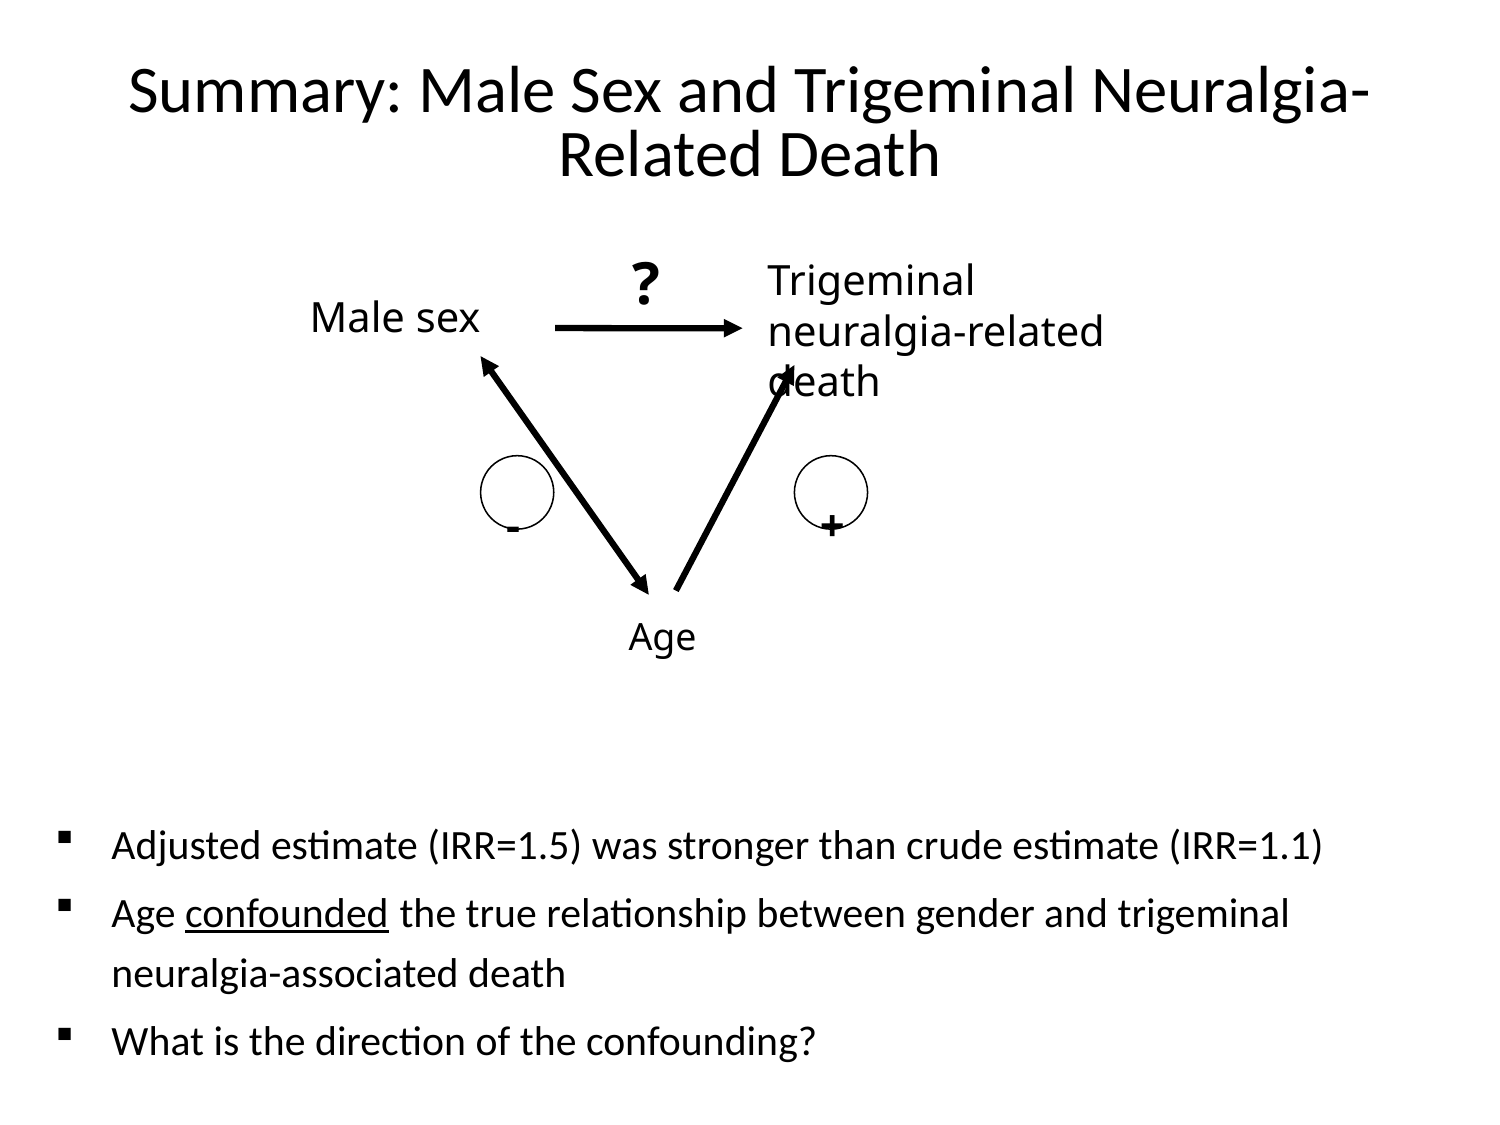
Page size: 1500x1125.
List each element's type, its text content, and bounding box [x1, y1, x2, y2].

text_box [294, 227, 1193, 698]
title Summary: Male Sex and Trigeminal Neuralgia-Related Death [75, 37, 1425, 213]
list Adjusted estimate (IRR=1.5) was stronger than crude estimate (IRR=1.1) Age confounded the true relationship between gender and trigeminal neuralgia-associated death What is the direction of the confounding? [40, 800, 1466, 988]
